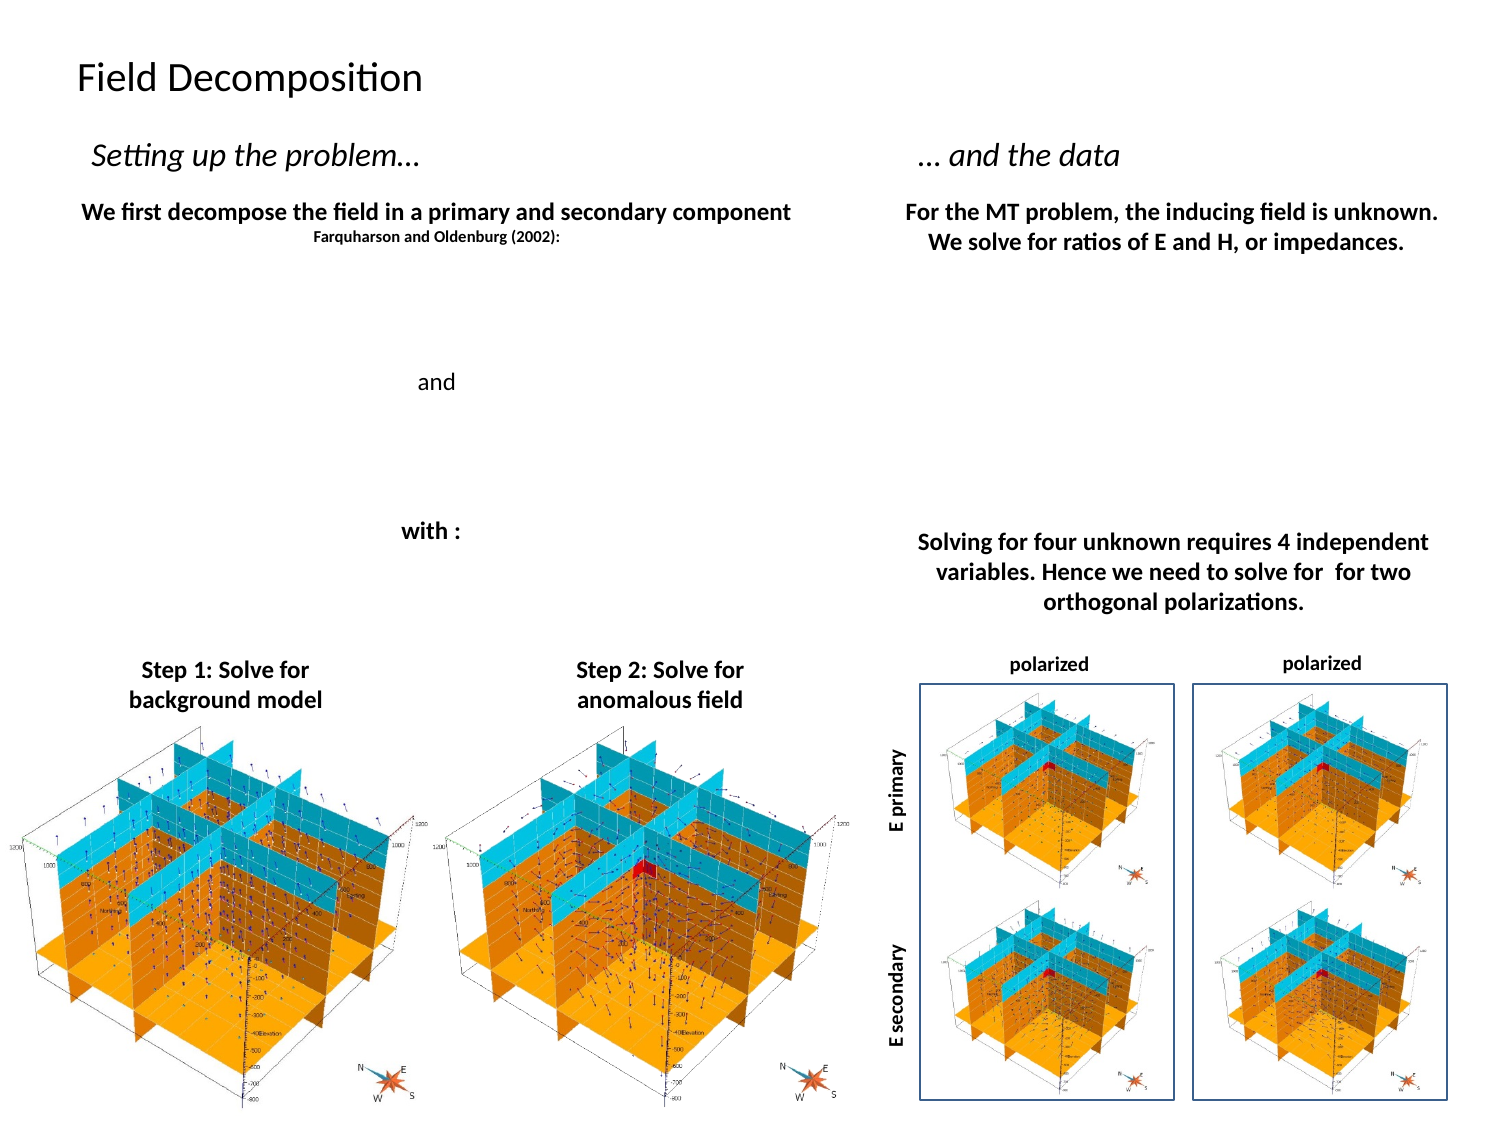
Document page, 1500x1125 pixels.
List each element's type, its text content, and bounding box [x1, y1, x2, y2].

picture [1212, 898, 1428, 1099]
picture [939, 898, 1155, 1099]
picture [5, 721, 852, 1116]
text_box [918, 682, 1176, 1102]
text_box Step 1: Solve for background model [91, 646, 361, 721]
text_box Step 2: Solve for anomalous field [517, 646, 804, 720]
text_box [1191, 682, 1449, 1102]
picture [1211, 690, 1428, 891]
text_box Field Decomposition [62, 42, 550, 107]
text_box E secondary [874, 916, 915, 1076]
text_box E primary [874, 711, 915, 871]
text_box Setting up the problem… [76, 125, 514, 180]
picture [938, 690, 1156, 891]
text_box … and the data [903, 126, 1341, 181]
